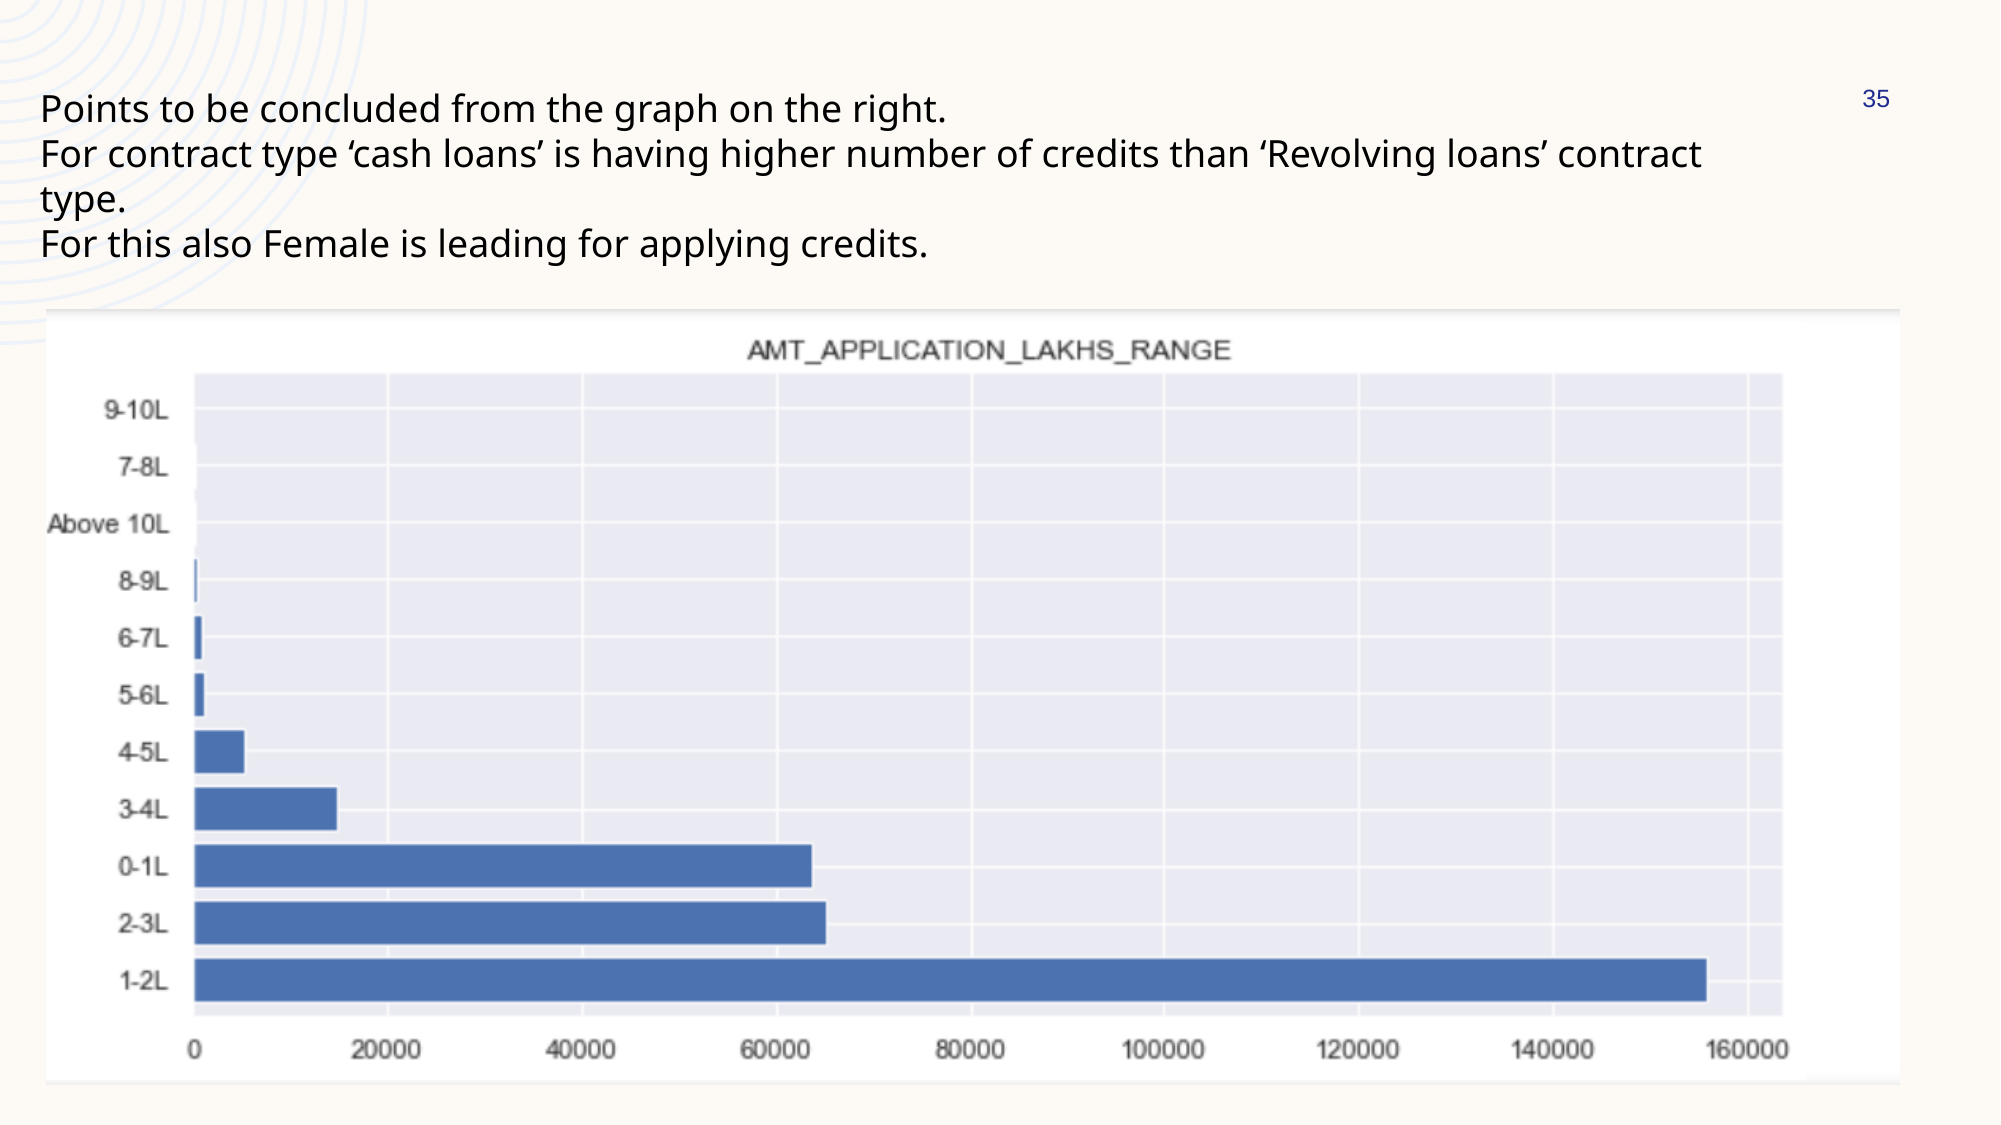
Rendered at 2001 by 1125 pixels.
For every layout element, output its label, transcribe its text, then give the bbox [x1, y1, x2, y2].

footer Points to be concluded from the graph on the right. For contract type ‘cash loans’ is having higher number of credits than ‘Revolving loans’ contract type. For this also Female is leading for applying credits. [24, 16, 1772, 334]
slide_number 35 [1795, 75, 1958, 120]
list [46, 309, 1900, 1085]
